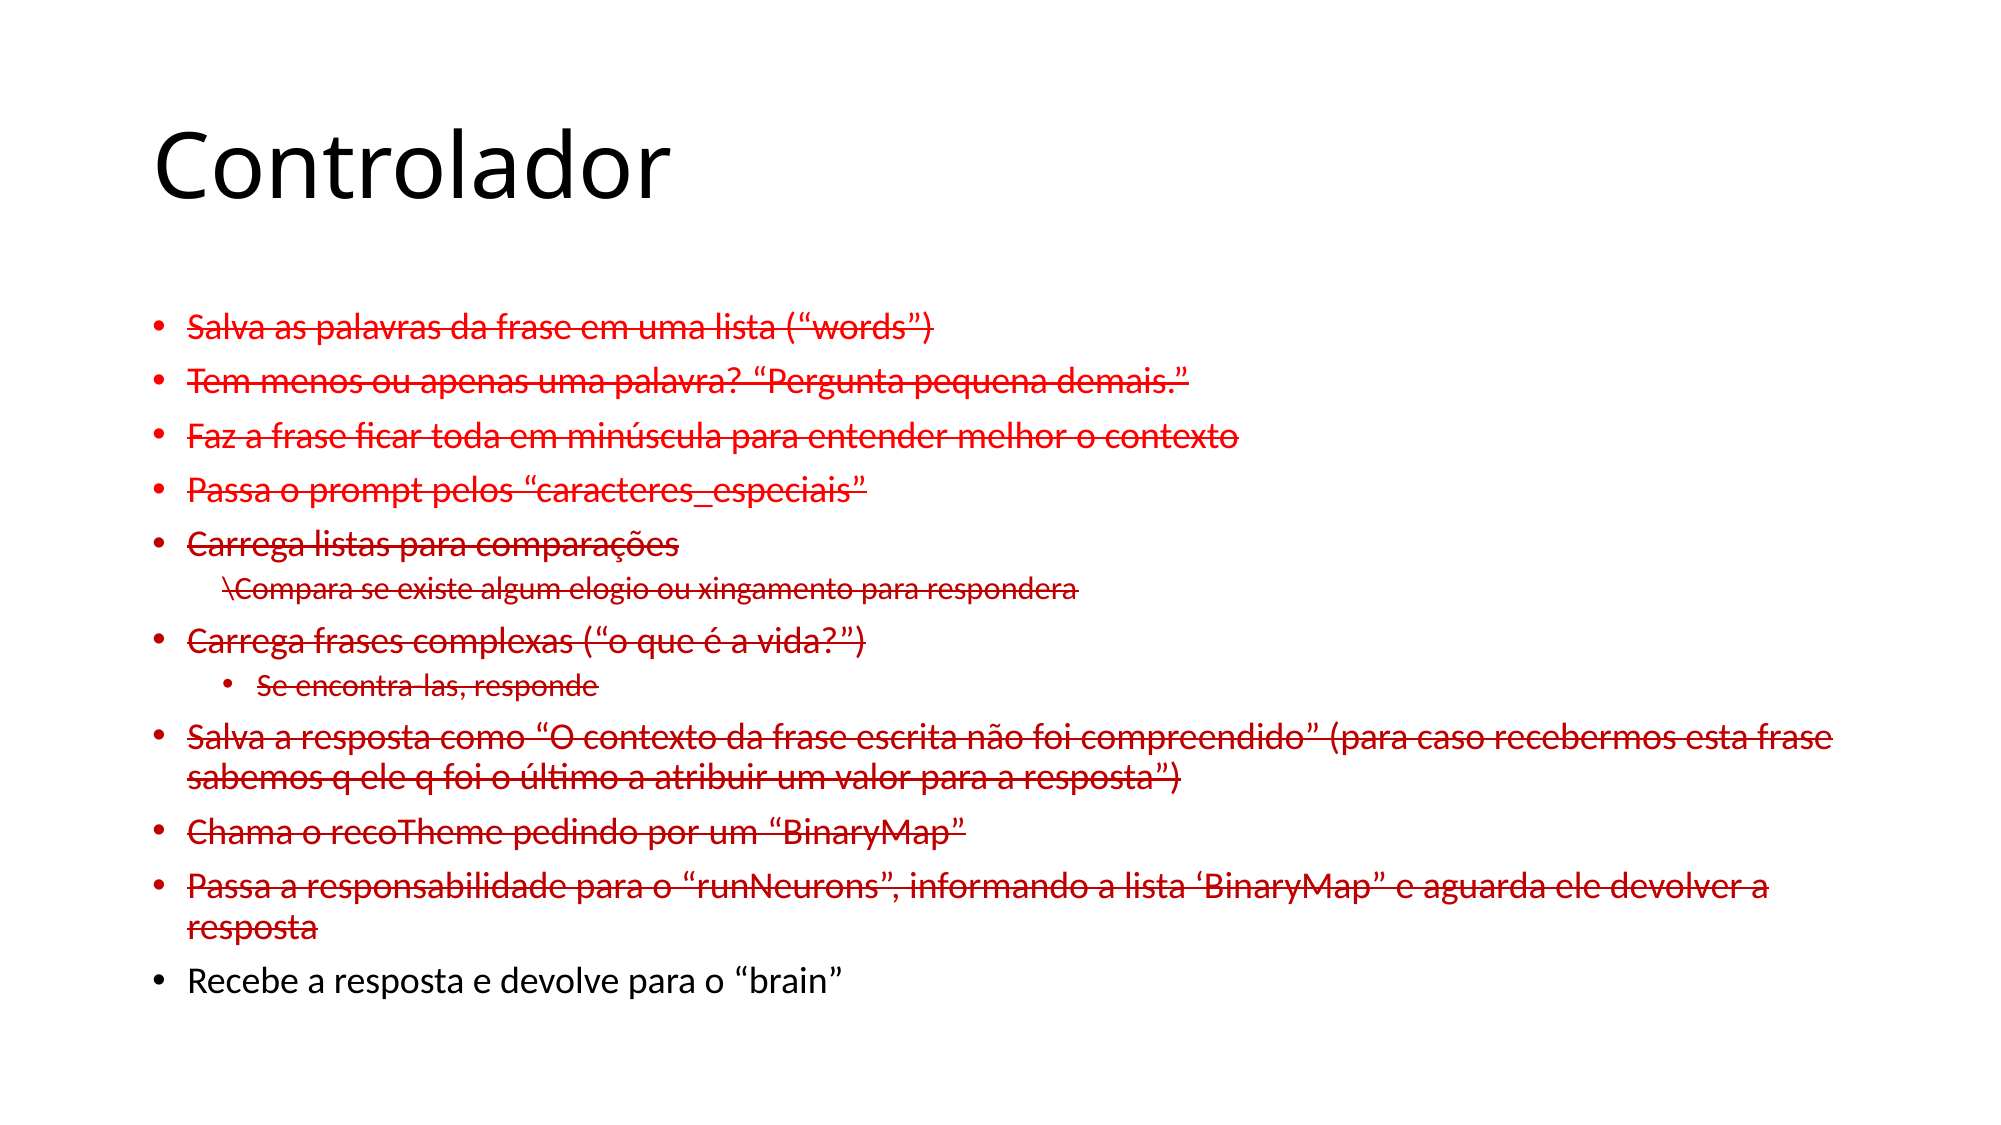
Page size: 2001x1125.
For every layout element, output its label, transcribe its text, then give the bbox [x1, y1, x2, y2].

list Salva as palavras da frase em uma lista (“words”) Tem menos ou apenas uma palavra? “Pergunta pequena demais.” Faz a frase ficar toda em minúscula para entender melhor o contexto Passa o prompt pelos “caracteres_especiais” Carrega listas para comparações \Compara se existe algum elogio ou xingamento para respondera Carrega frases complexas (“o que é a vida?”) Se encontra-las, responde Salva a resposta como “O contexto da frase escrita não foi compreendido” (para caso recebermos esta frase sabemos q ele q foi o último a atribuir um valor para a resposta”) Chama o recoTheme pedindo por um “BinaryMap” Passa a responsabilidade para o “runNeurons”, informando a lista ‘BinaryMap” e aguarda ele devolver a resposta Recebe a resposta e devolve para o “brain” [137, 299, 1863, 1014]
title Controlador [137, 59, 1863, 278]
